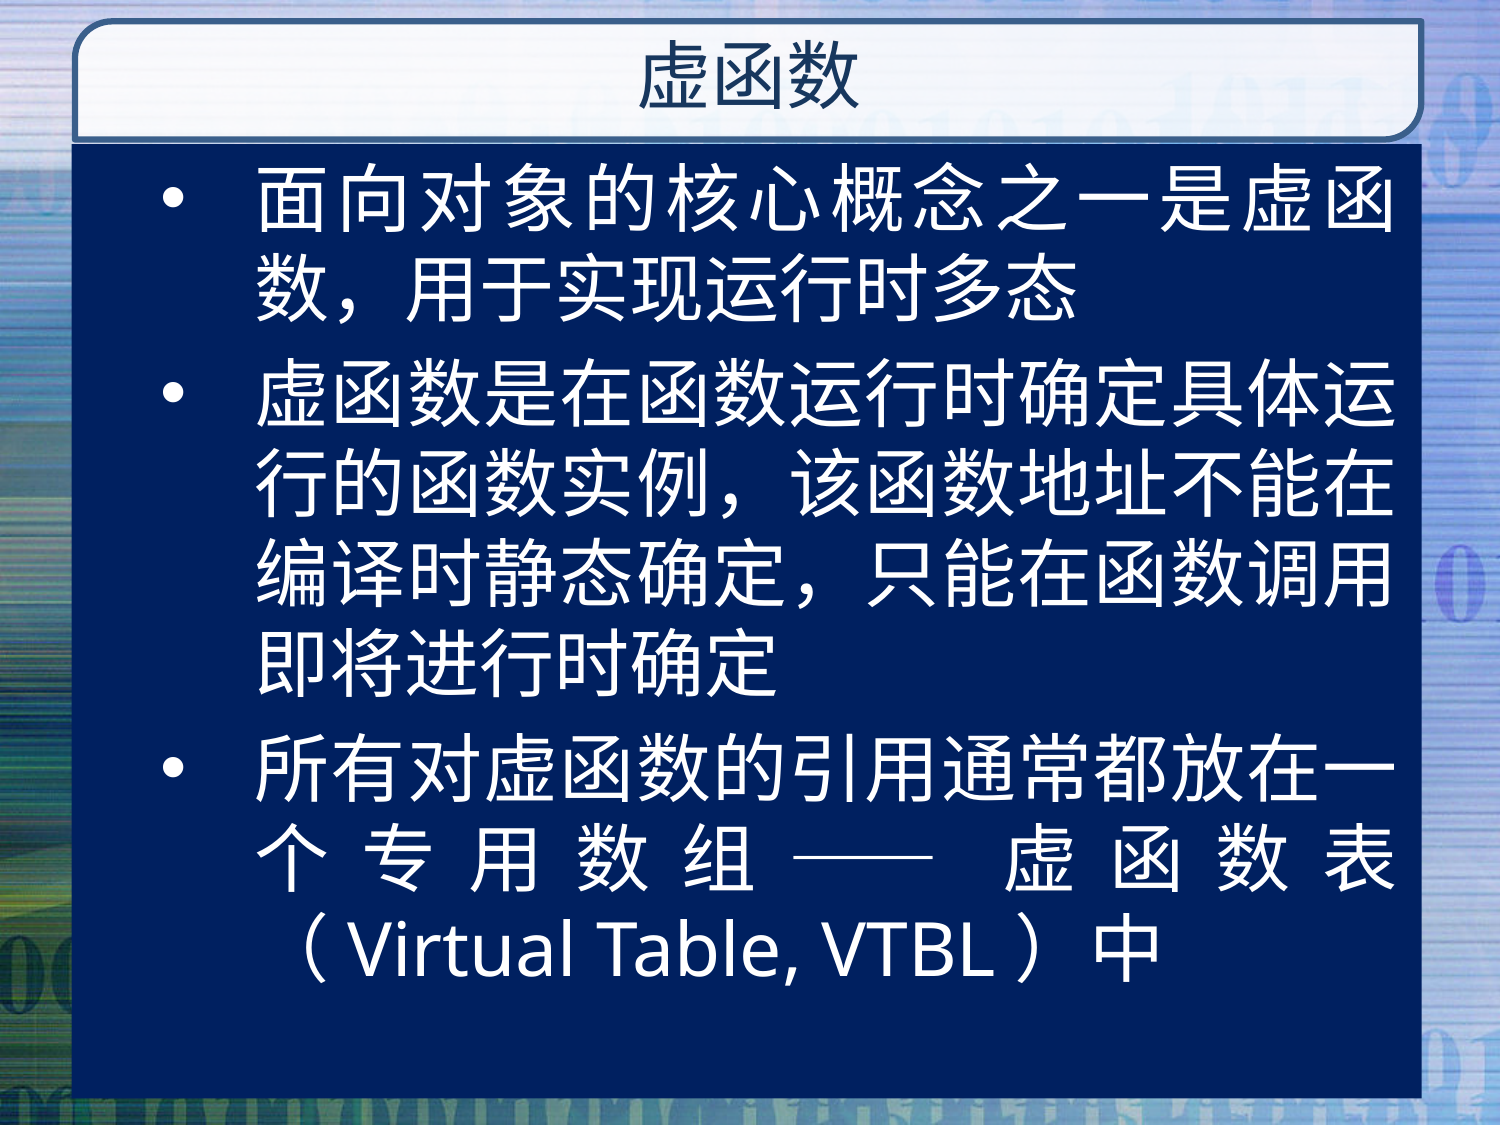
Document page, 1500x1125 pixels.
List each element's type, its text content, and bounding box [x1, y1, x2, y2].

list 面向对象的核心概念之一是虚函数，用于实现运行时多态 虚函数是在函数运行时确定具体运行的函数实例，该函数地址不能在编译时静态确定，只能在函数调用即将进行时确定 所有对虚函数的引用通常都放在一个专用数组——虚函数表（Virtual Table, VTBL）中 [71, 144, 1422, 1099]
picture [0, 0, 1500, 1125]
title 虚函数 [76, 21, 1423, 135]
